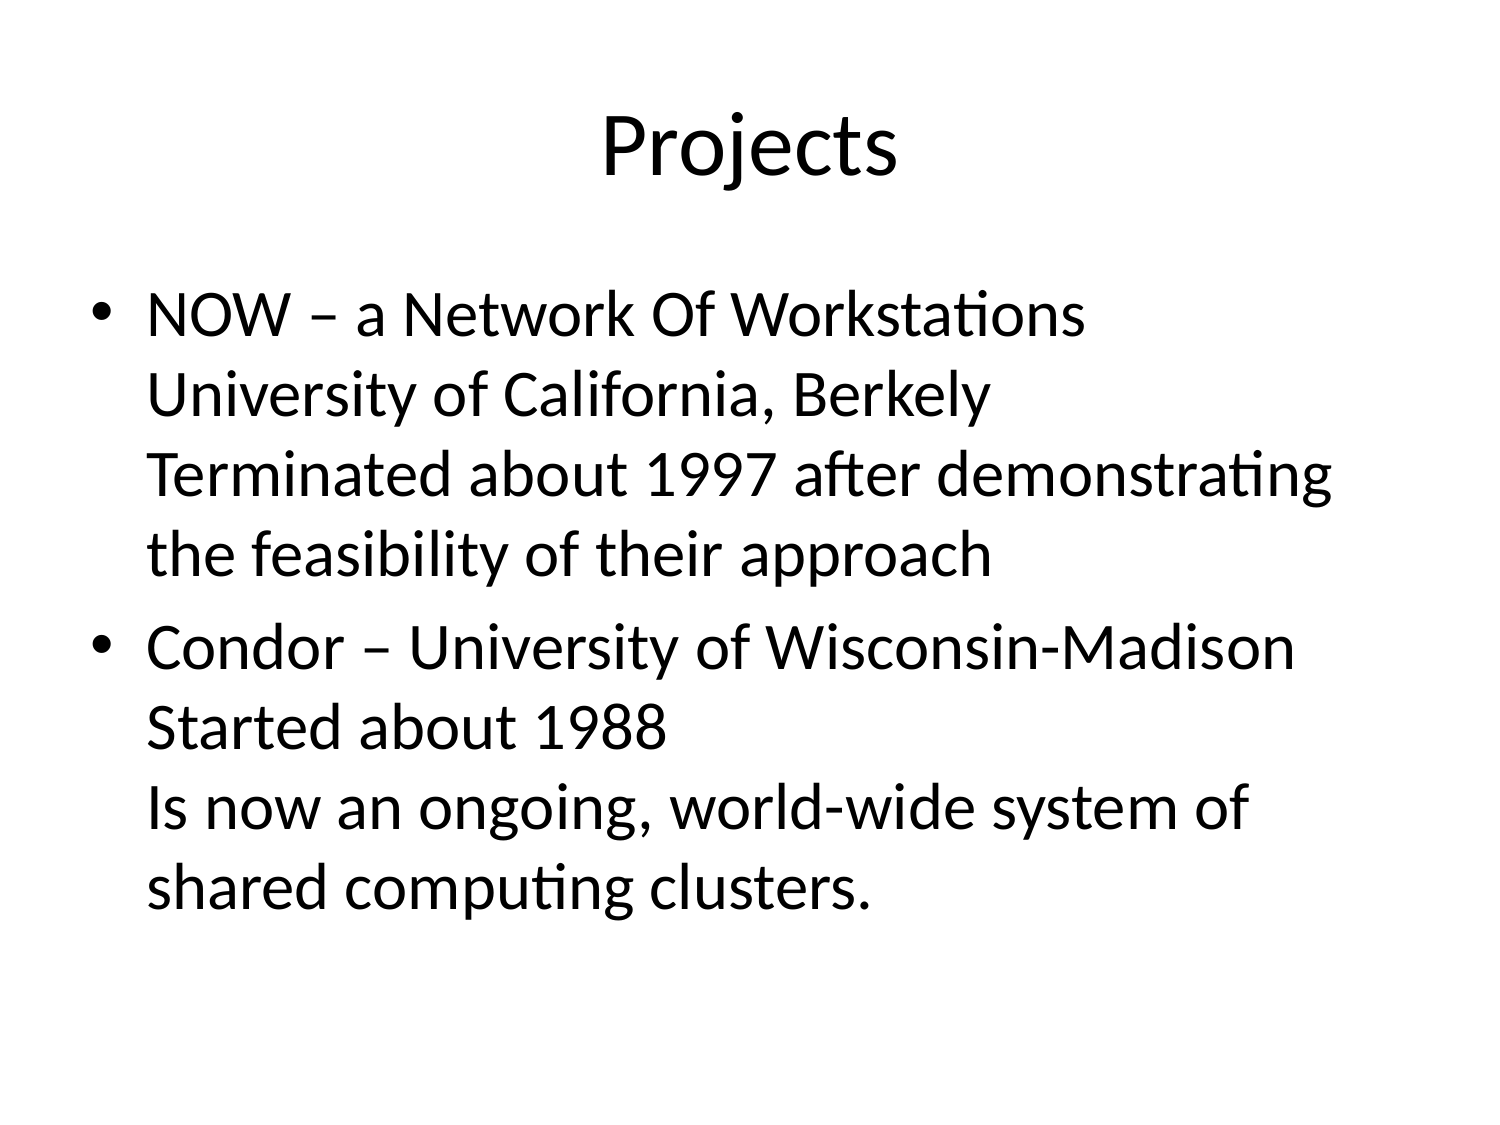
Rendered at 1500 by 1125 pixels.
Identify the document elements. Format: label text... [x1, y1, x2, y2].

title Projects [75, 45, 1425, 233]
list NOW – a Network Of Workstations University of California, Berkely Terminated about 1997 after demonstrating the feasibility of their approach Condor – University of Wisconsin-Madison Started about 1988 Is now an ongoing, world-wide system of shared computing clusters. [75, 262, 1425, 1005]
